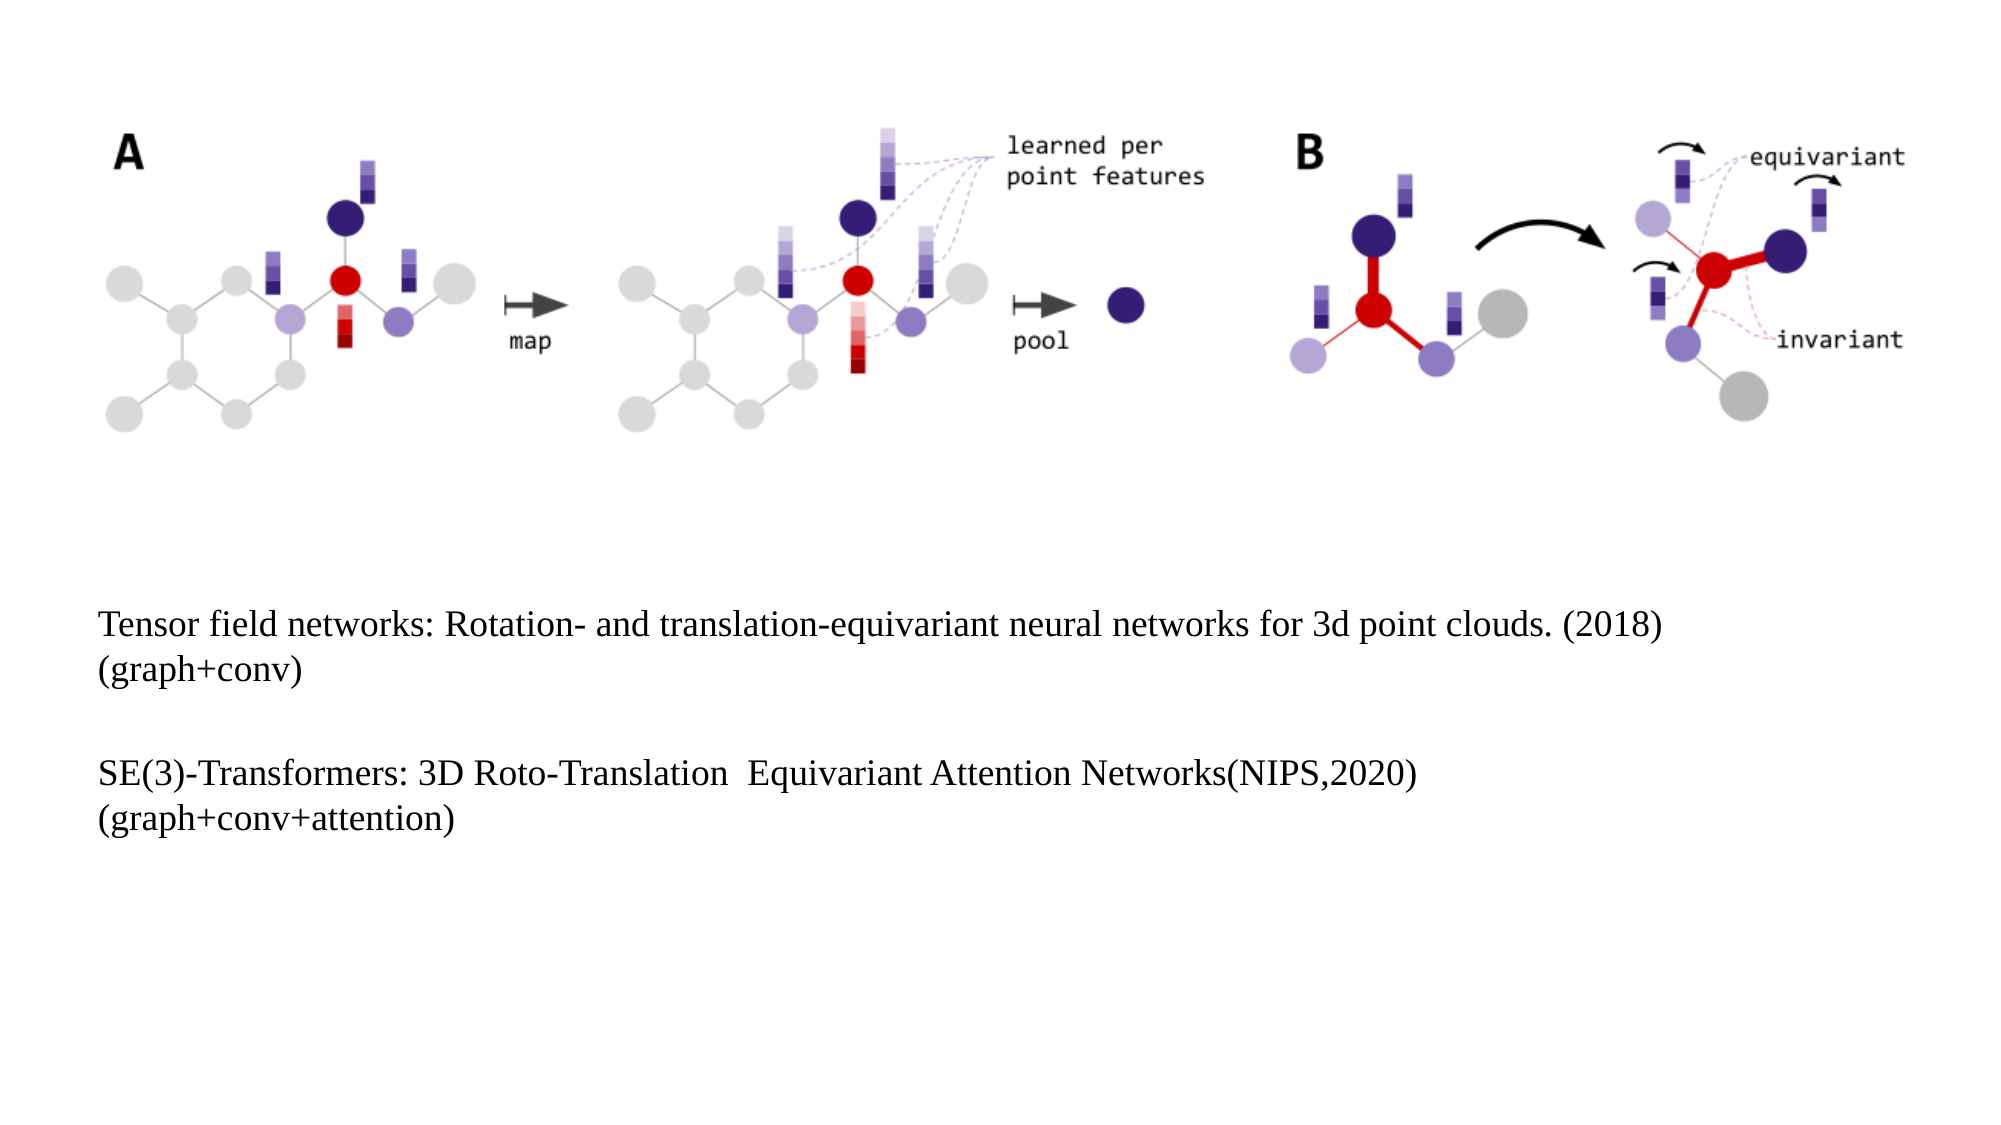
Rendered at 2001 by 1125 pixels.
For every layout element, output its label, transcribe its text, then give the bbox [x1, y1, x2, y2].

text_box Tensor field networks: Rotation- and translation-equivariant neural networks for 3d point clouds. (2018) (graph+conv) [83, 591, 2000, 740]
picture [0, 11, 2000, 455]
text_box SE(3)-Transformers: 3D Roto-Translation Equivariant Attention Networks(NIPS,2020) (graph+conv+attention) [83, 740, 2000, 891]
